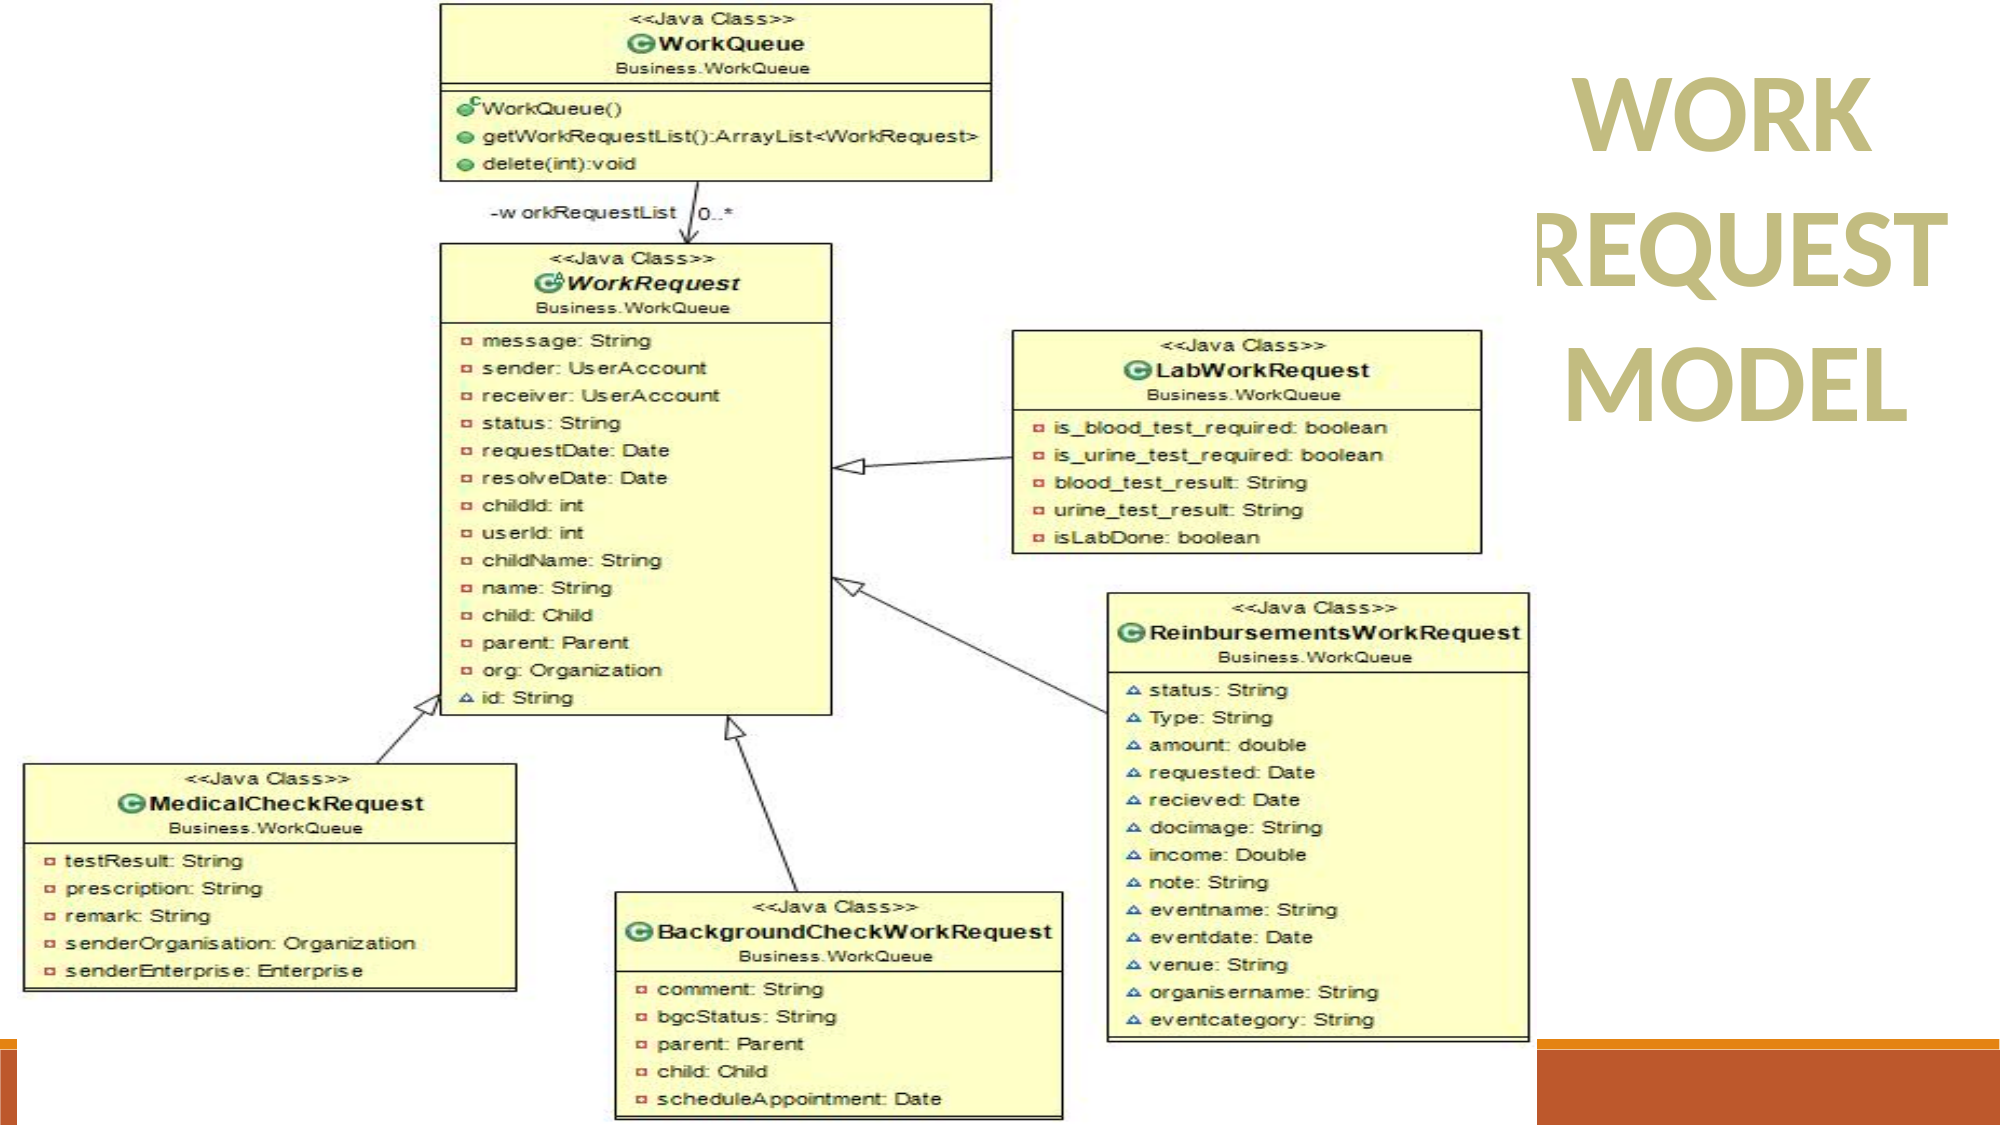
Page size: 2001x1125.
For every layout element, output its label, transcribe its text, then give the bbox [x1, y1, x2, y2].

picture [17, 0, 1537, 1125]
text_box WORK REQUEST MODEL [1545, 31, 1965, 452]
